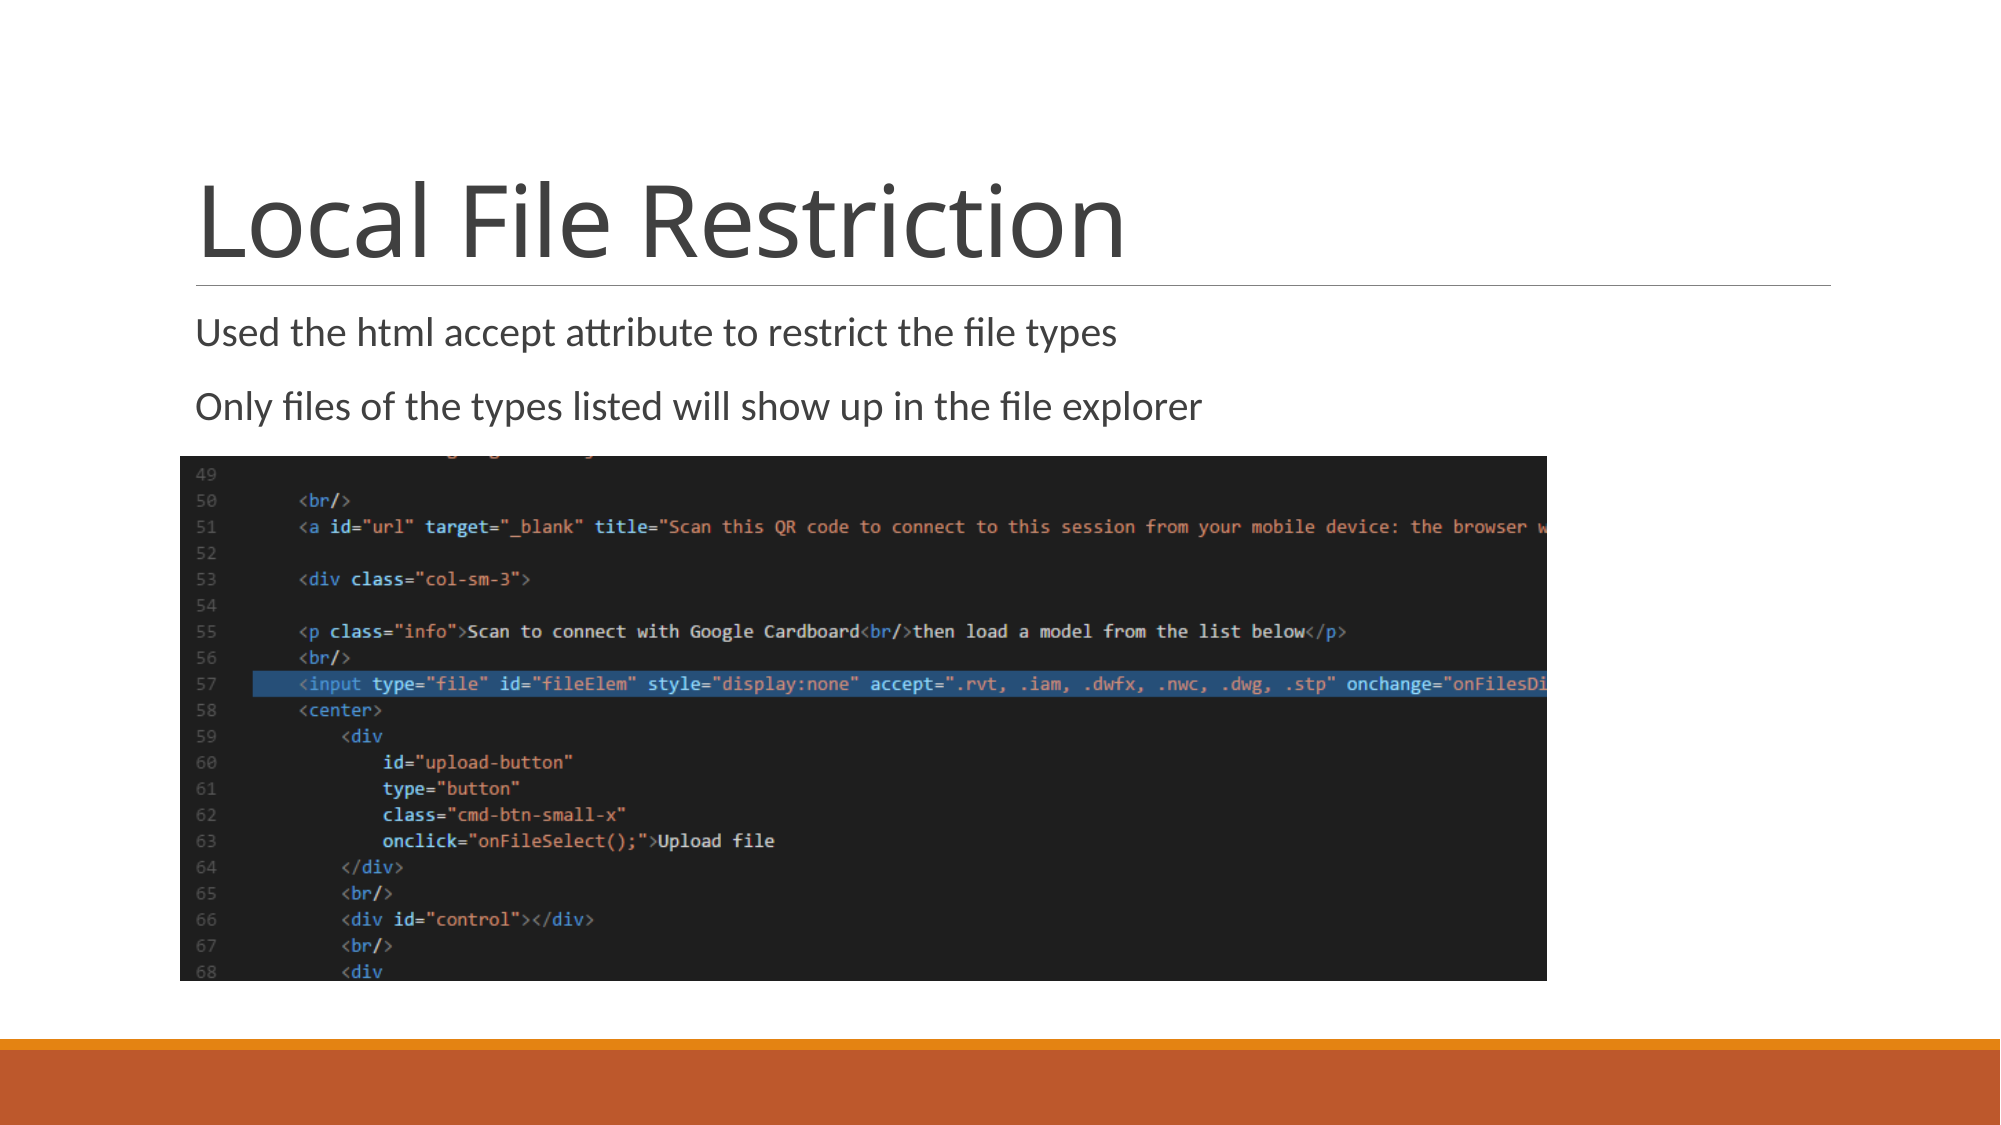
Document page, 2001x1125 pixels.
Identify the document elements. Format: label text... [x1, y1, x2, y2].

title Local File Restriction [180, 47, 1830, 285]
list Used the html accept attribute to restrict the file types Only files of the types listed will show up in the file explorer [180, 302, 1830, 963]
picture [179, 455, 1547, 982]
